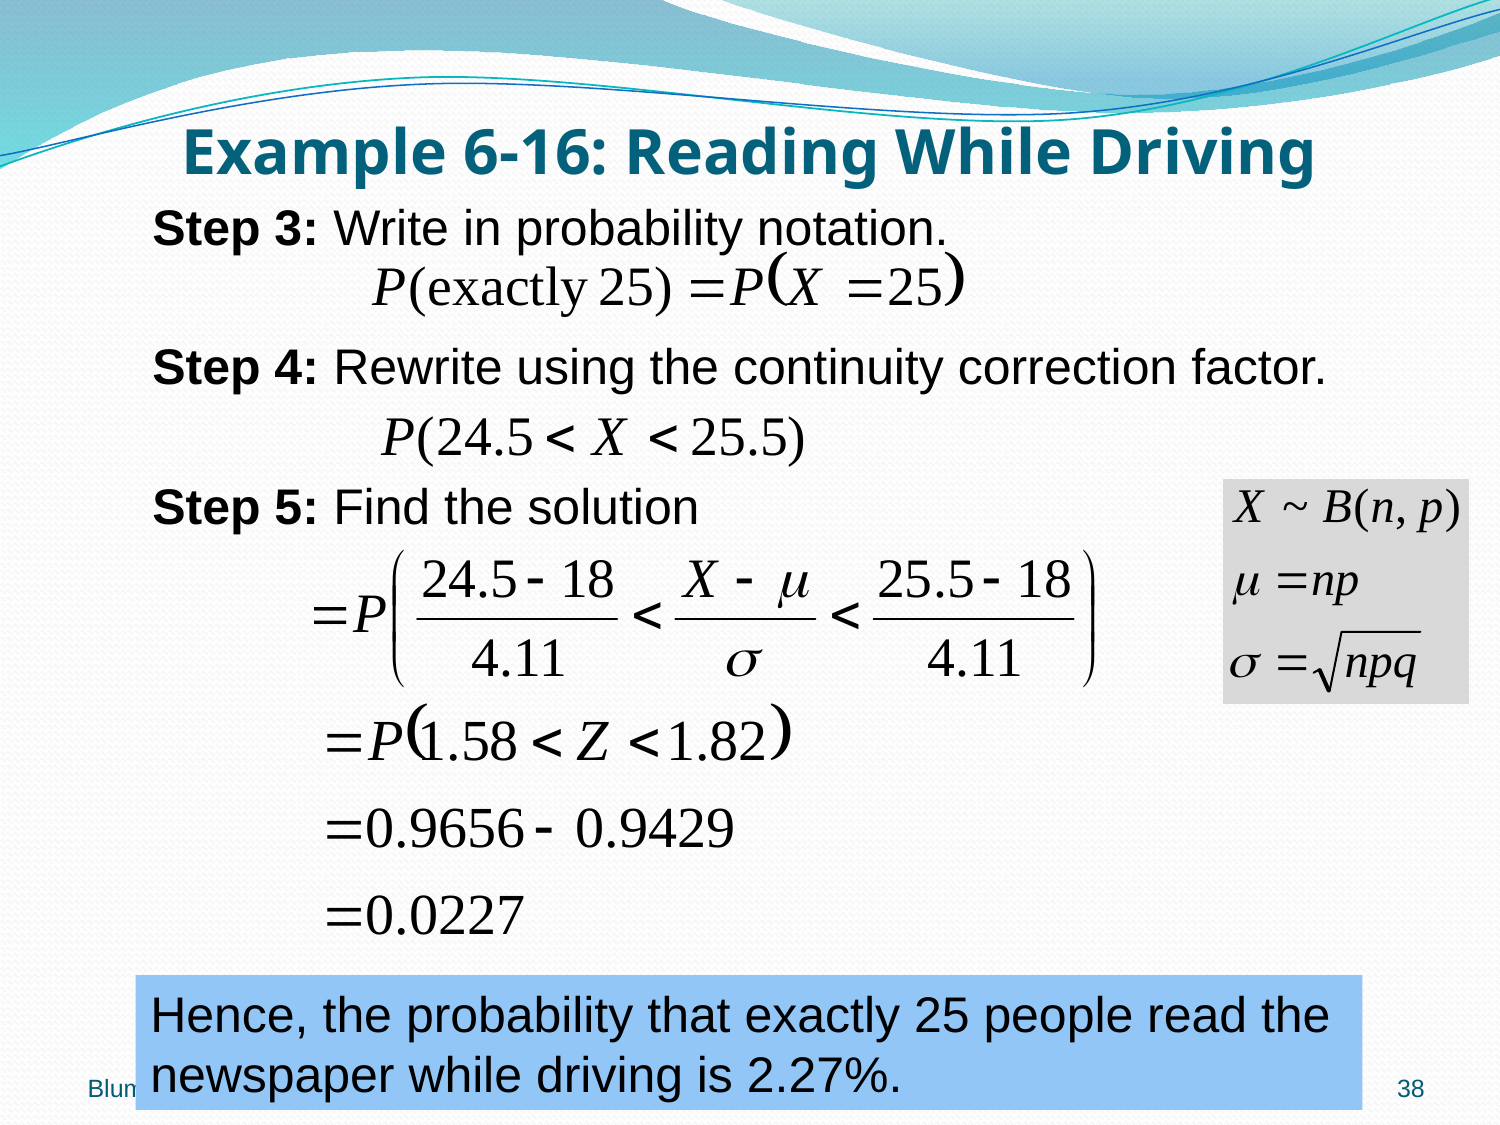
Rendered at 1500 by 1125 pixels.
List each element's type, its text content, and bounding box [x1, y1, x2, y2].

text_box Step 3: Write in probability notation. Step 4: Rewrite using the continuity correction factor. Step 5: Find the solution [137, 187, 1363, 1013]
text_box Hence, the probability that exactly 25 people read the newspaper while driving is 2.27%. [135, 975, 1363, 1110]
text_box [312, 701, 793, 950]
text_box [299, 539, 1113, 699]
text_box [370, 403, 817, 479]
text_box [362, 249, 967, 330]
title Example 6-16: Reading While Driving [74, 74, 1426, 188]
slide_number 38 [1363, 1042, 1425, 1103]
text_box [1222, 478, 1469, 705]
footer Bluman, Chapter 6 [87, 1042, 135, 1103]
